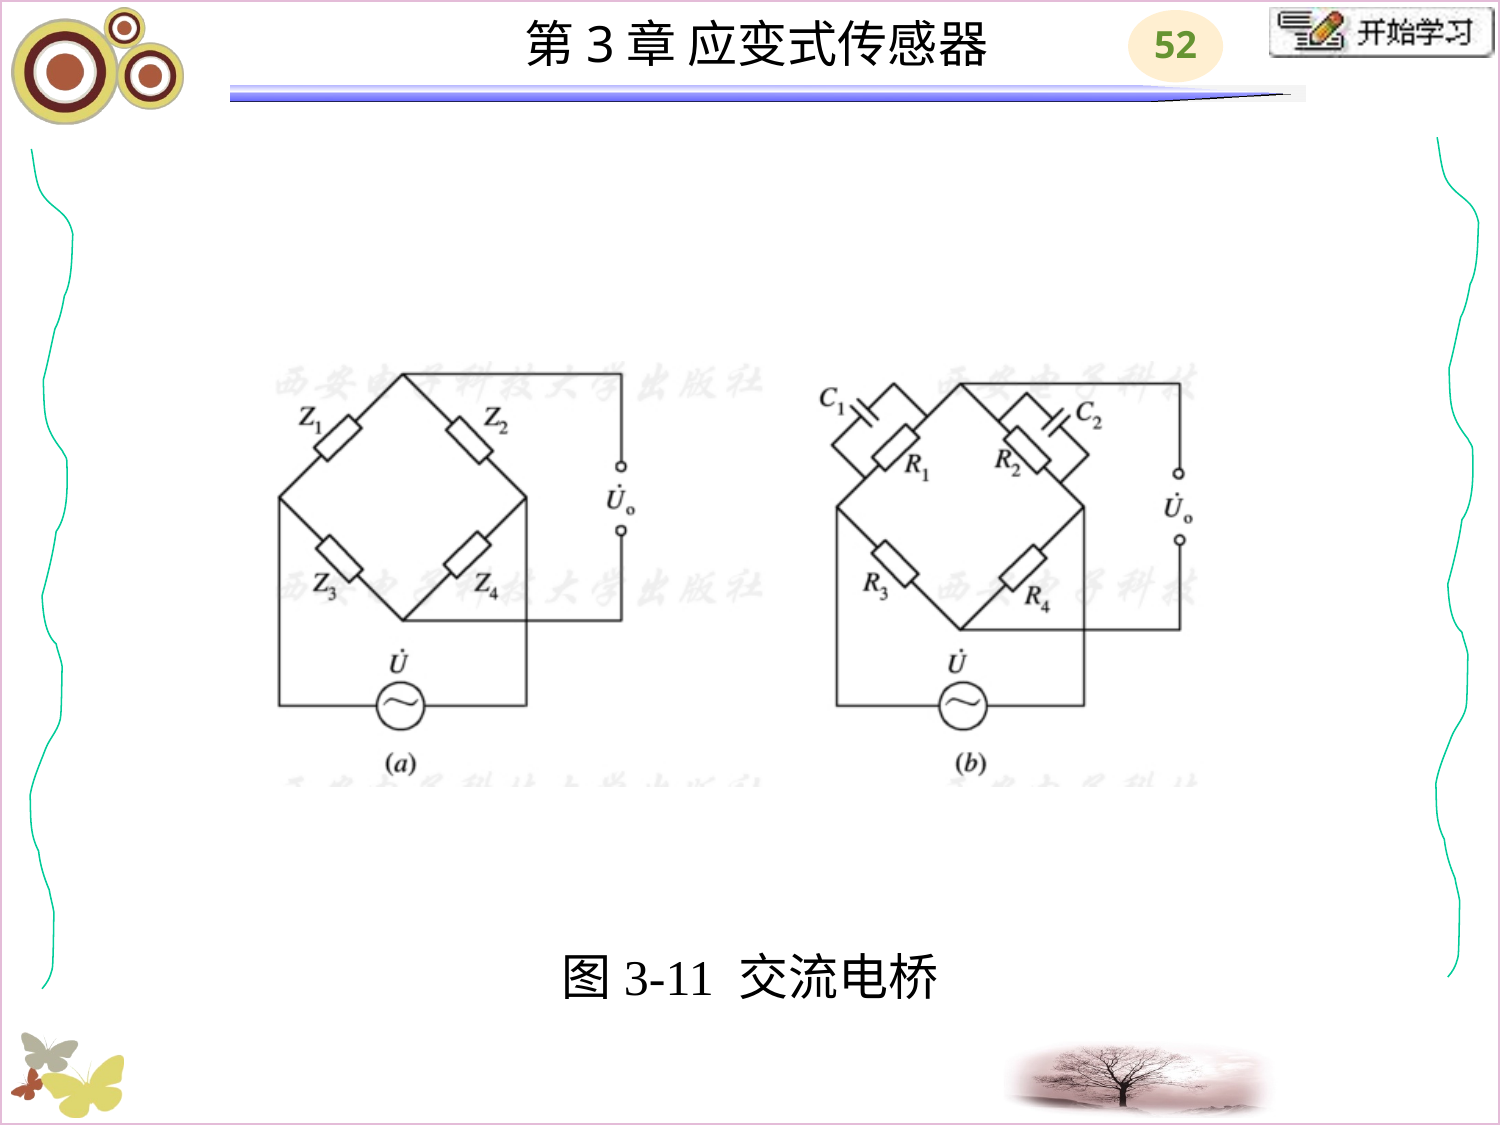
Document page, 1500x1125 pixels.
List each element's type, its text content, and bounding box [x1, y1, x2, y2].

picture [230, 85, 1306, 102]
list 图3-11 交流电桥 [0, 937, 1500, 1013]
picture [986, 1039, 1290, 1118]
picture [11, 7, 184, 125]
picture [265, 361, 1204, 787]
picture [11, 1032, 124, 1118]
picture [1269, 7, 1495, 58]
